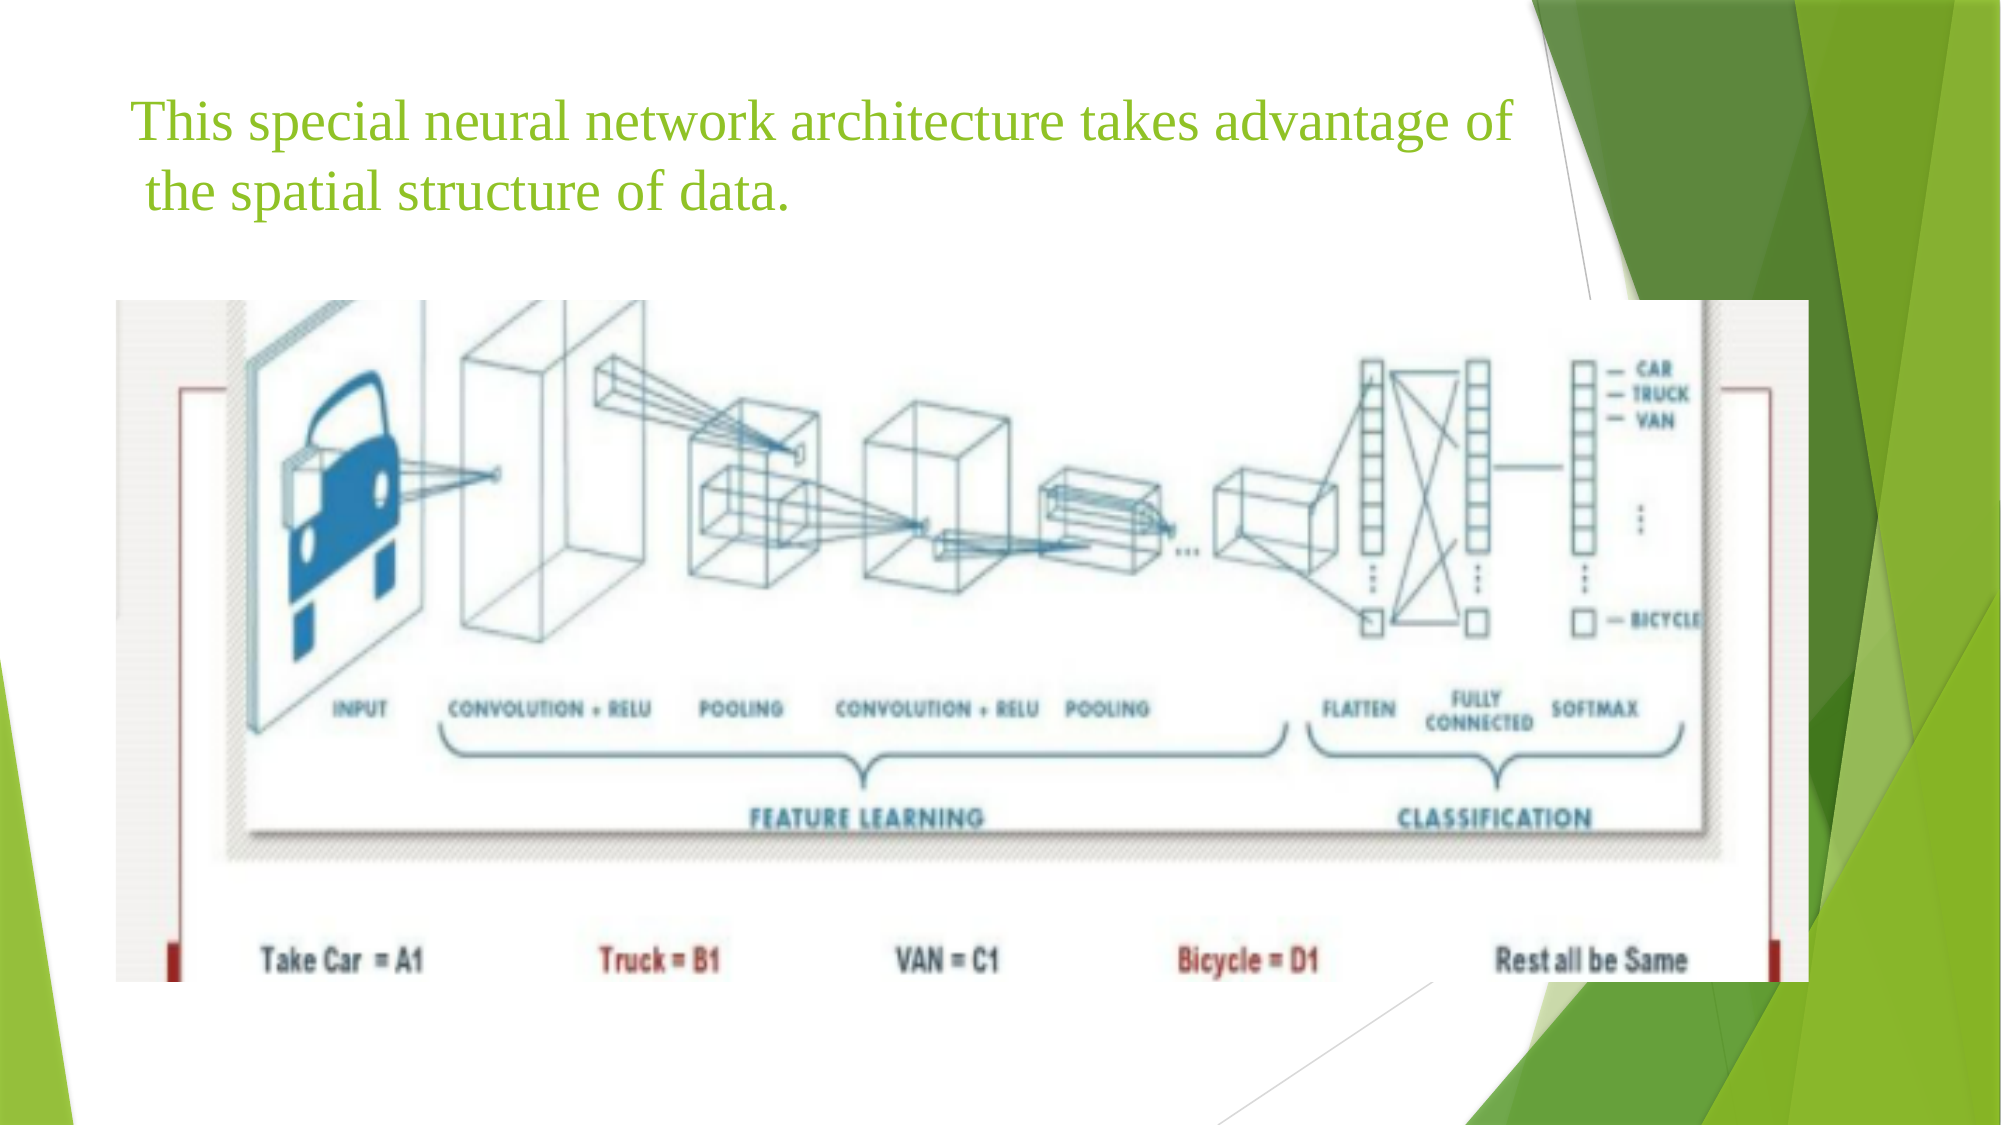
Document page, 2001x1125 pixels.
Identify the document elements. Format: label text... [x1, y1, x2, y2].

picture [115, 299, 1810, 983]
title This special neural network architecture takes advantage of the spatial structure of data. [115, 65, 1849, 239]
